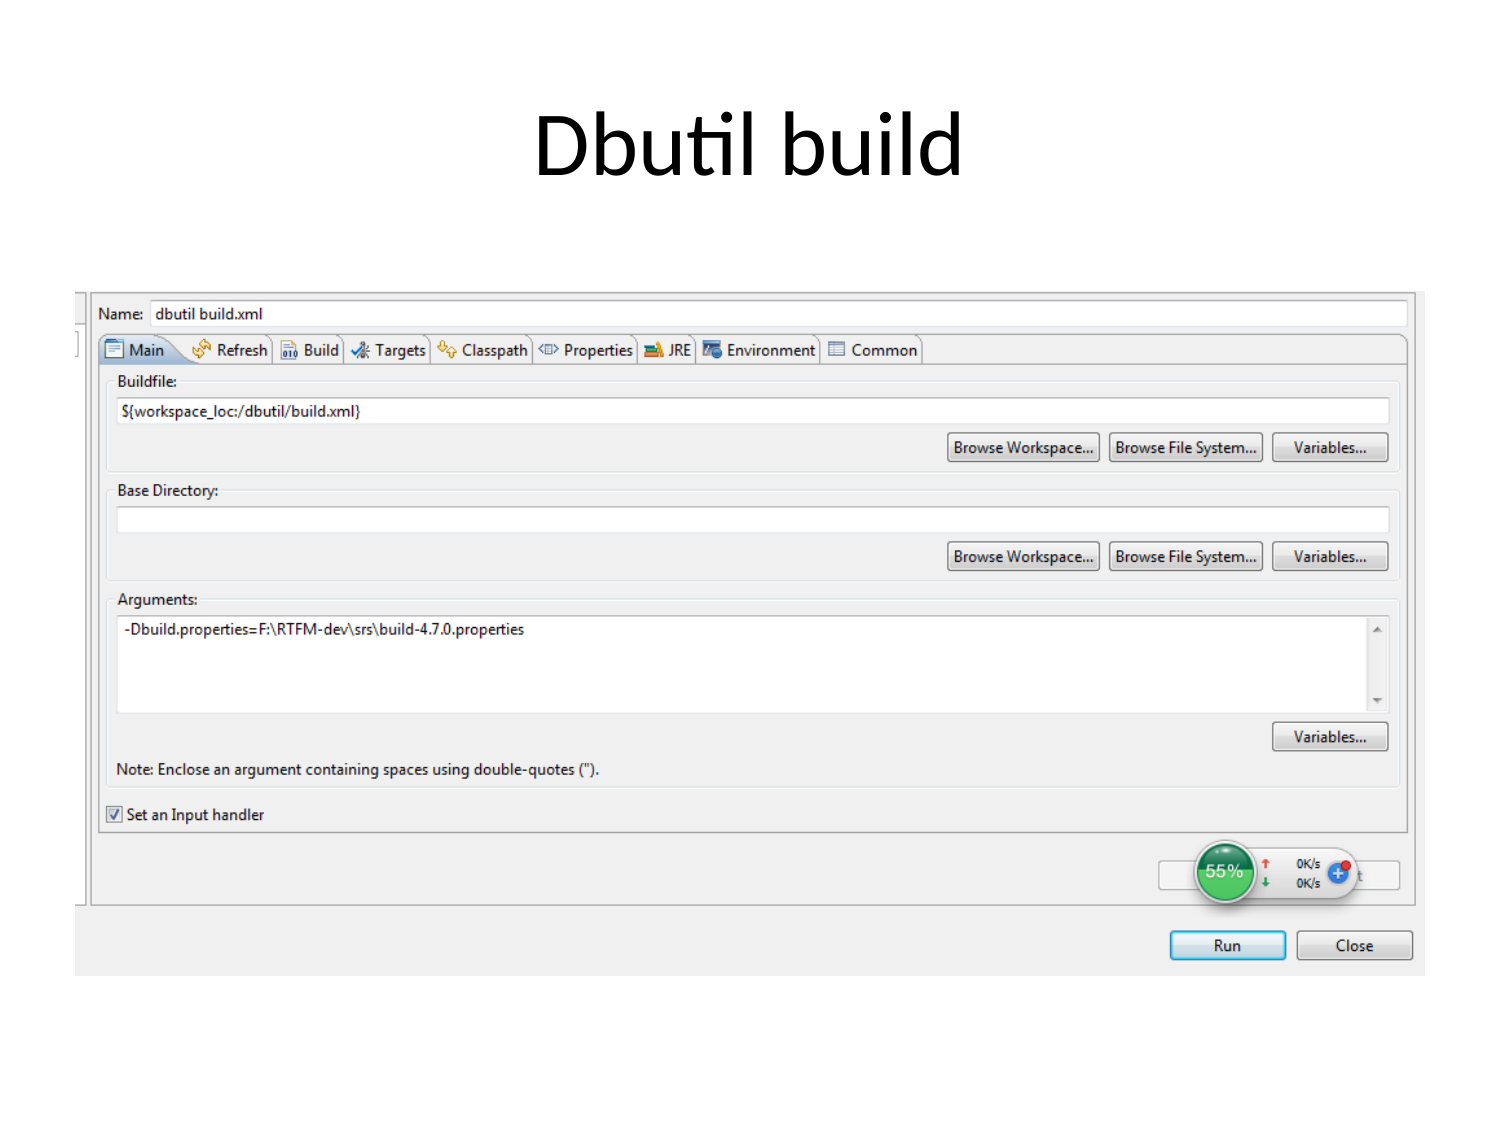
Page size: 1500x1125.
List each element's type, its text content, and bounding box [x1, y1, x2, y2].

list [74, 291, 1426, 976]
title Dbutil build [75, 45, 1425, 233]
